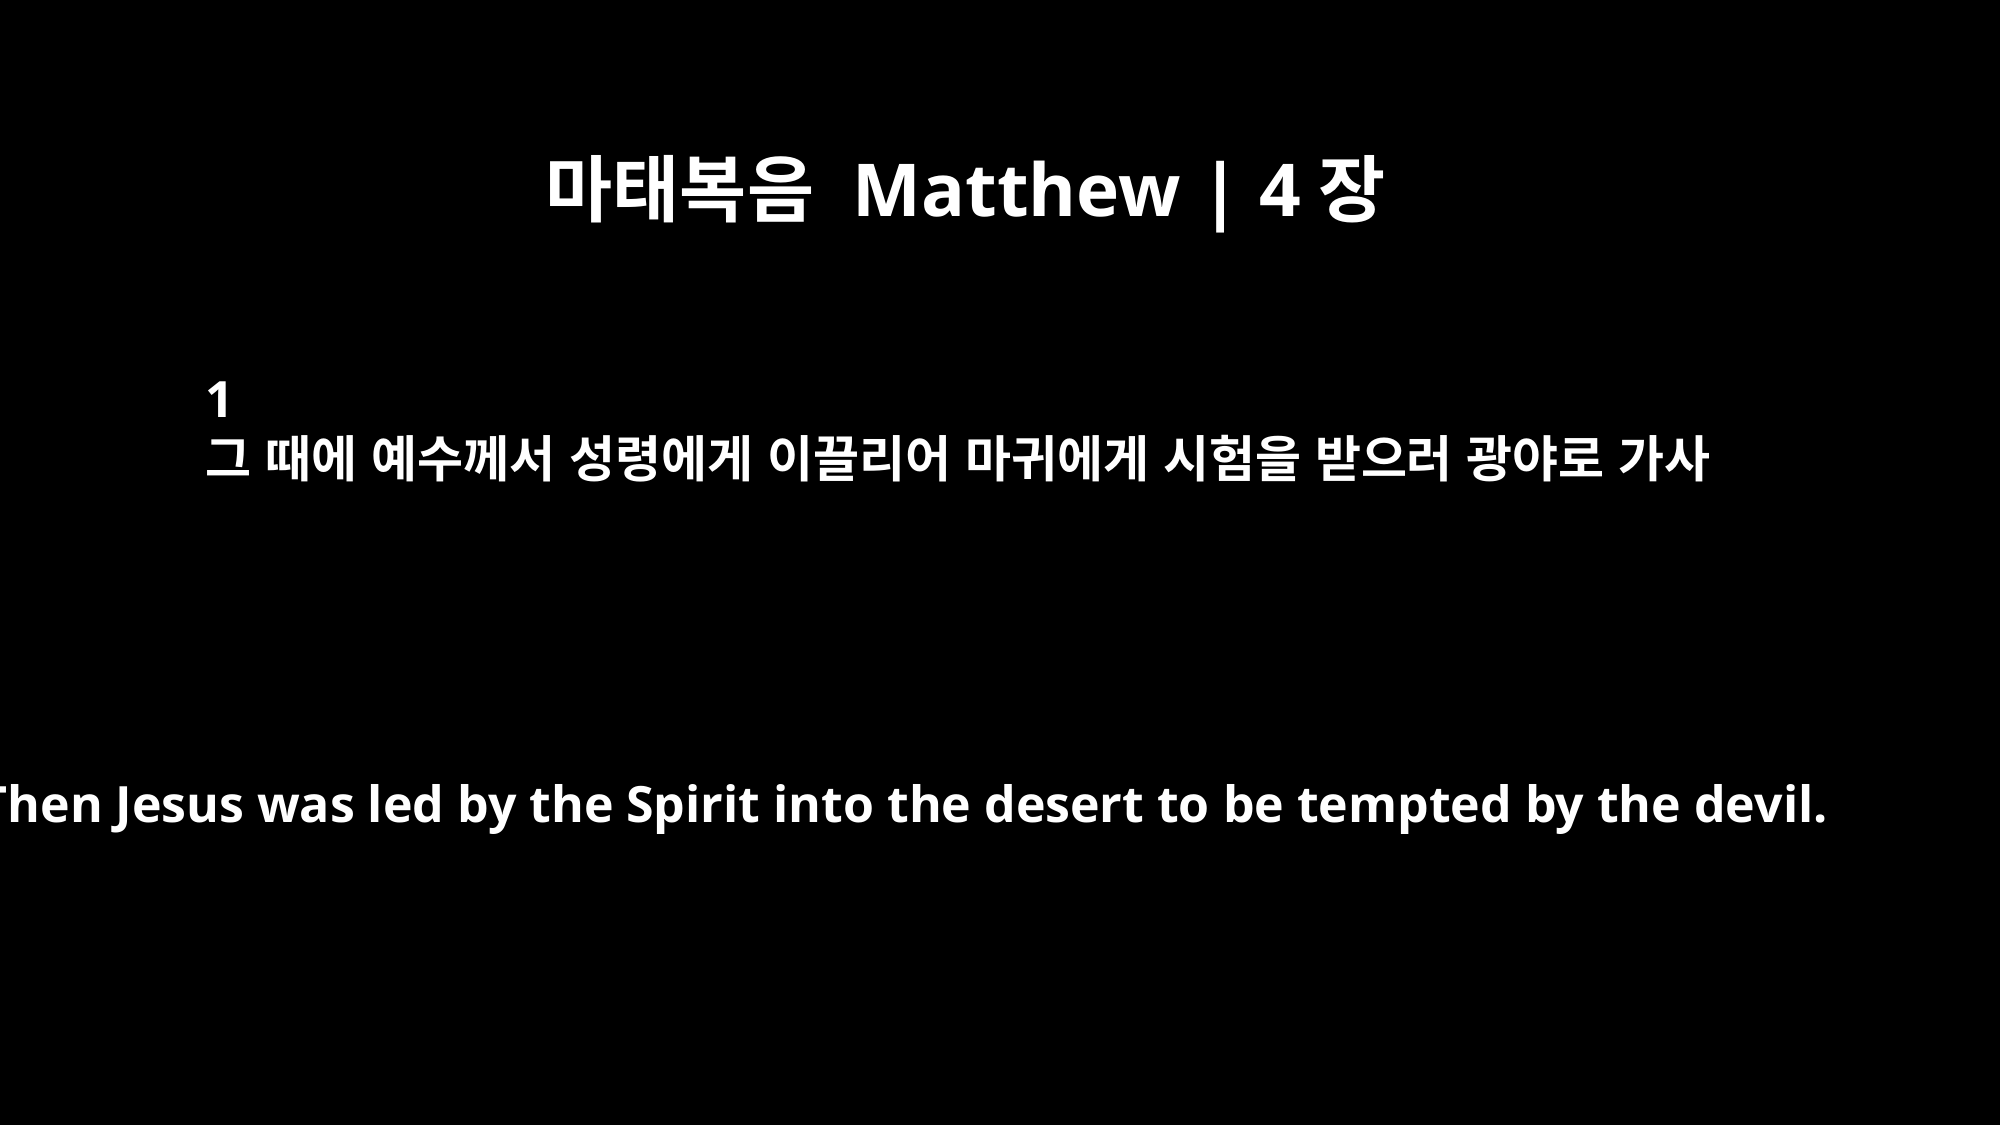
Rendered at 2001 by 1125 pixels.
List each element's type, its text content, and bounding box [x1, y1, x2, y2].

text_box 1 그 때에 예수께서 성령에게 이끌리어 마귀에게 시험을 받으러 광야로 가사 [190, 359, 1727, 495]
text_box 마태복음 Matthew | 4장 [530, 136, 1401, 239]
text_box Then Jesus was led by the Spirit into the desert to be tempted by the devil. [0, 764, 1844, 840]
